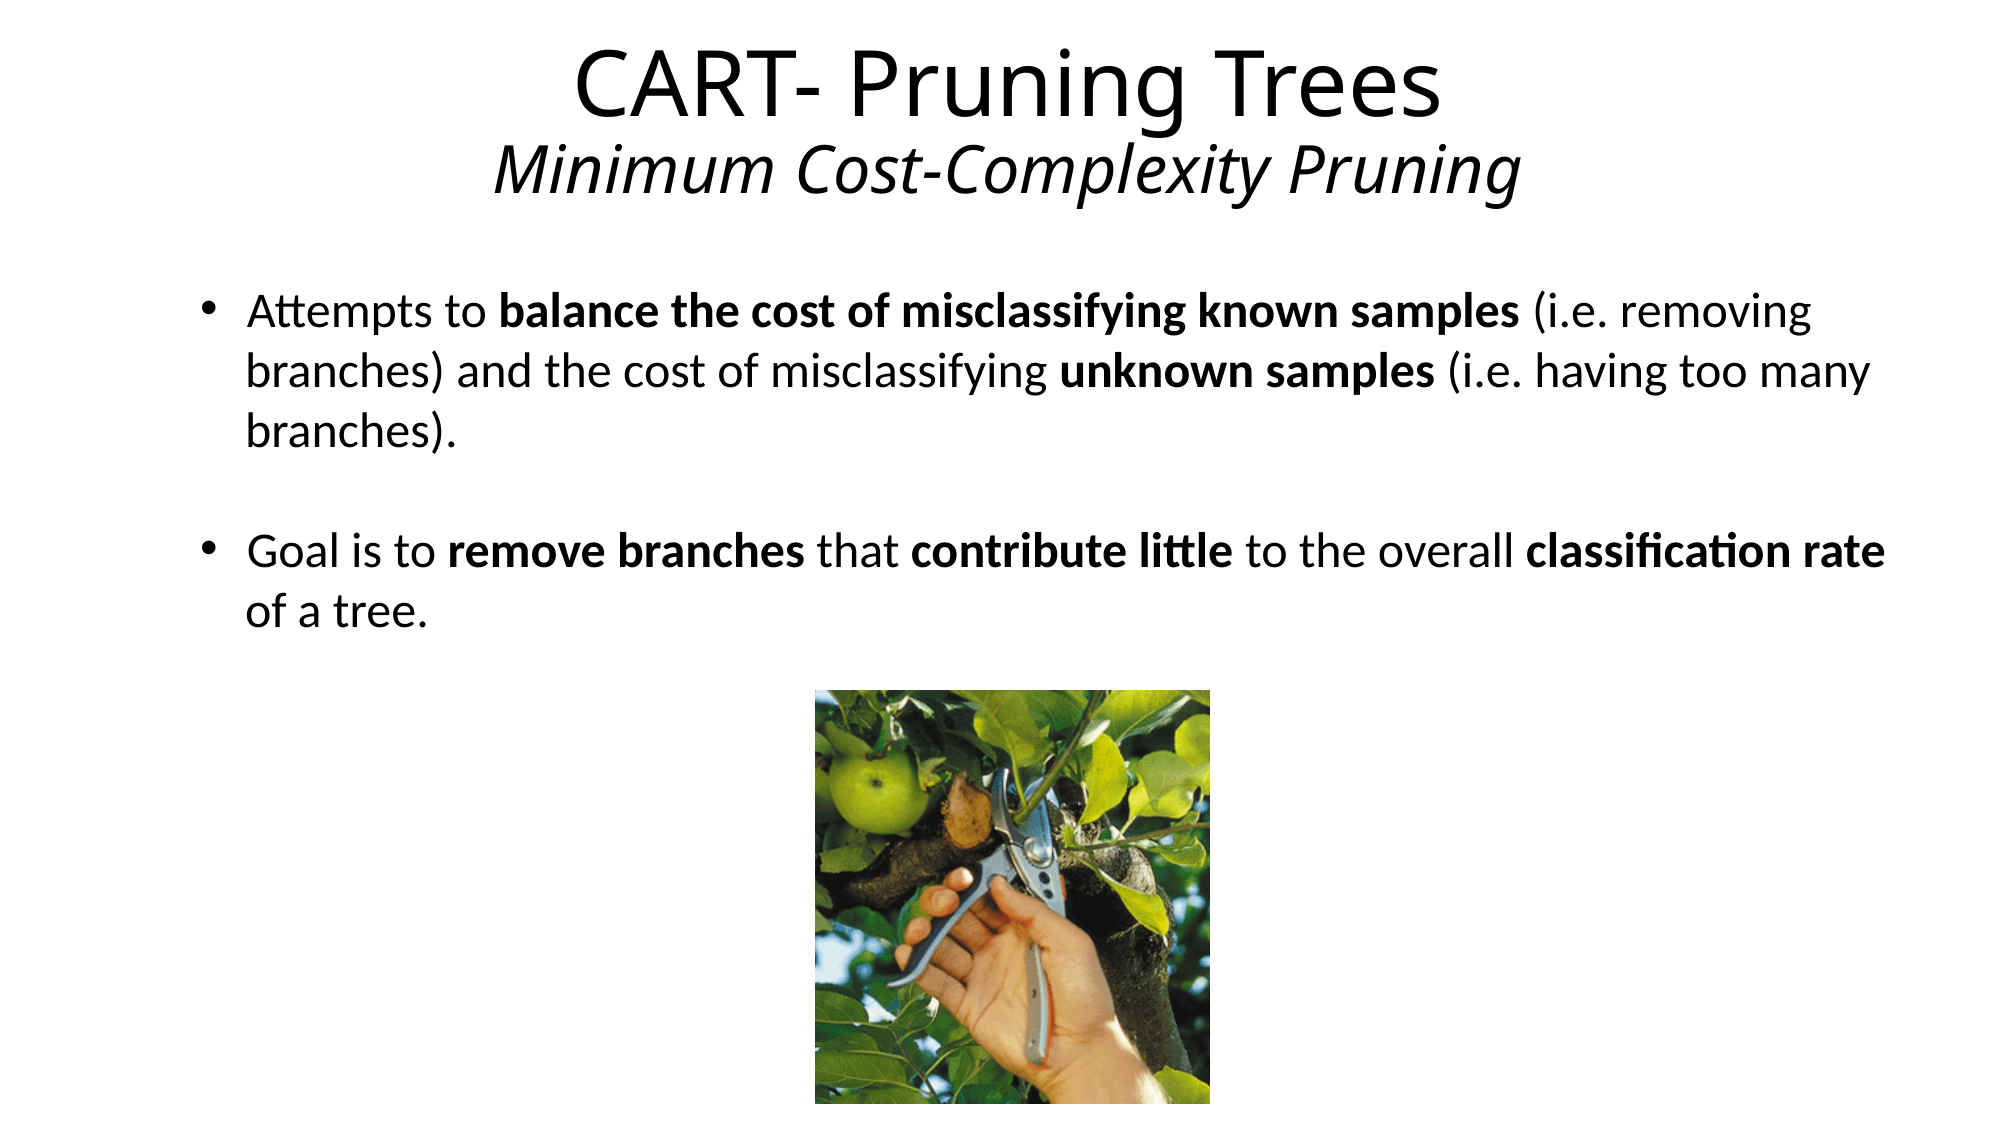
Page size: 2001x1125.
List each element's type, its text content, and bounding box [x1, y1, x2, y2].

text_box Attempts to balance the cost of misclassifying known samples (i.e. removing branches) and the cost of misclassifying unknown samples (i.e. having too many branches). Goal is to remove branches that contribute little to the overall classification rate of a tree. [185, 269, 1902, 645]
picture [815, 690, 1210, 1104]
title CART- Pruning Trees Minimum Cost-Complexity Pruning [146, 14, 1872, 232]
